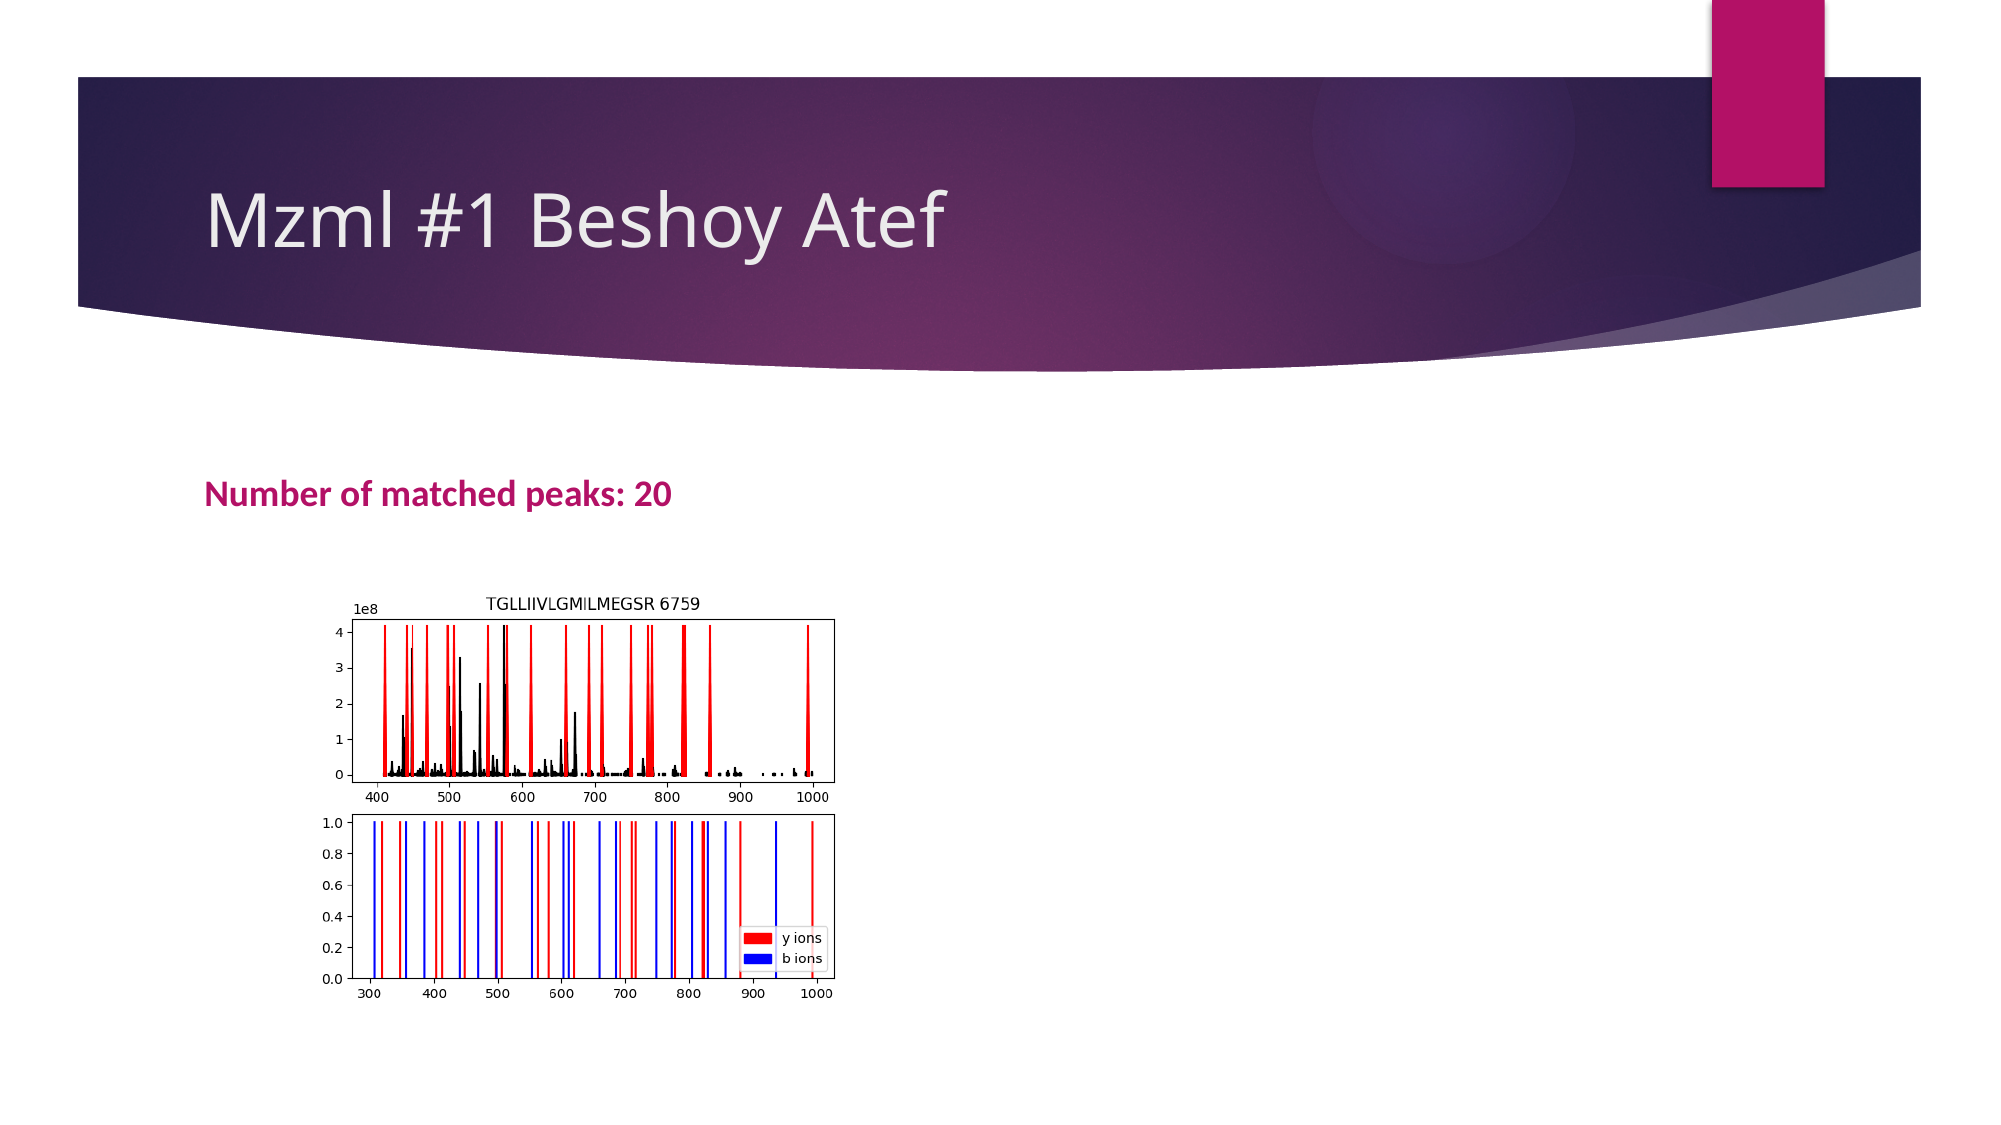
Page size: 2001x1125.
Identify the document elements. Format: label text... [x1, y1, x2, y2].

title Mzml #1 Beshoy Atef [189, 159, 1627, 276]
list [274, 562, 897, 1029]
list Number of matched peaks: 20 [189, 427, 981, 522]
